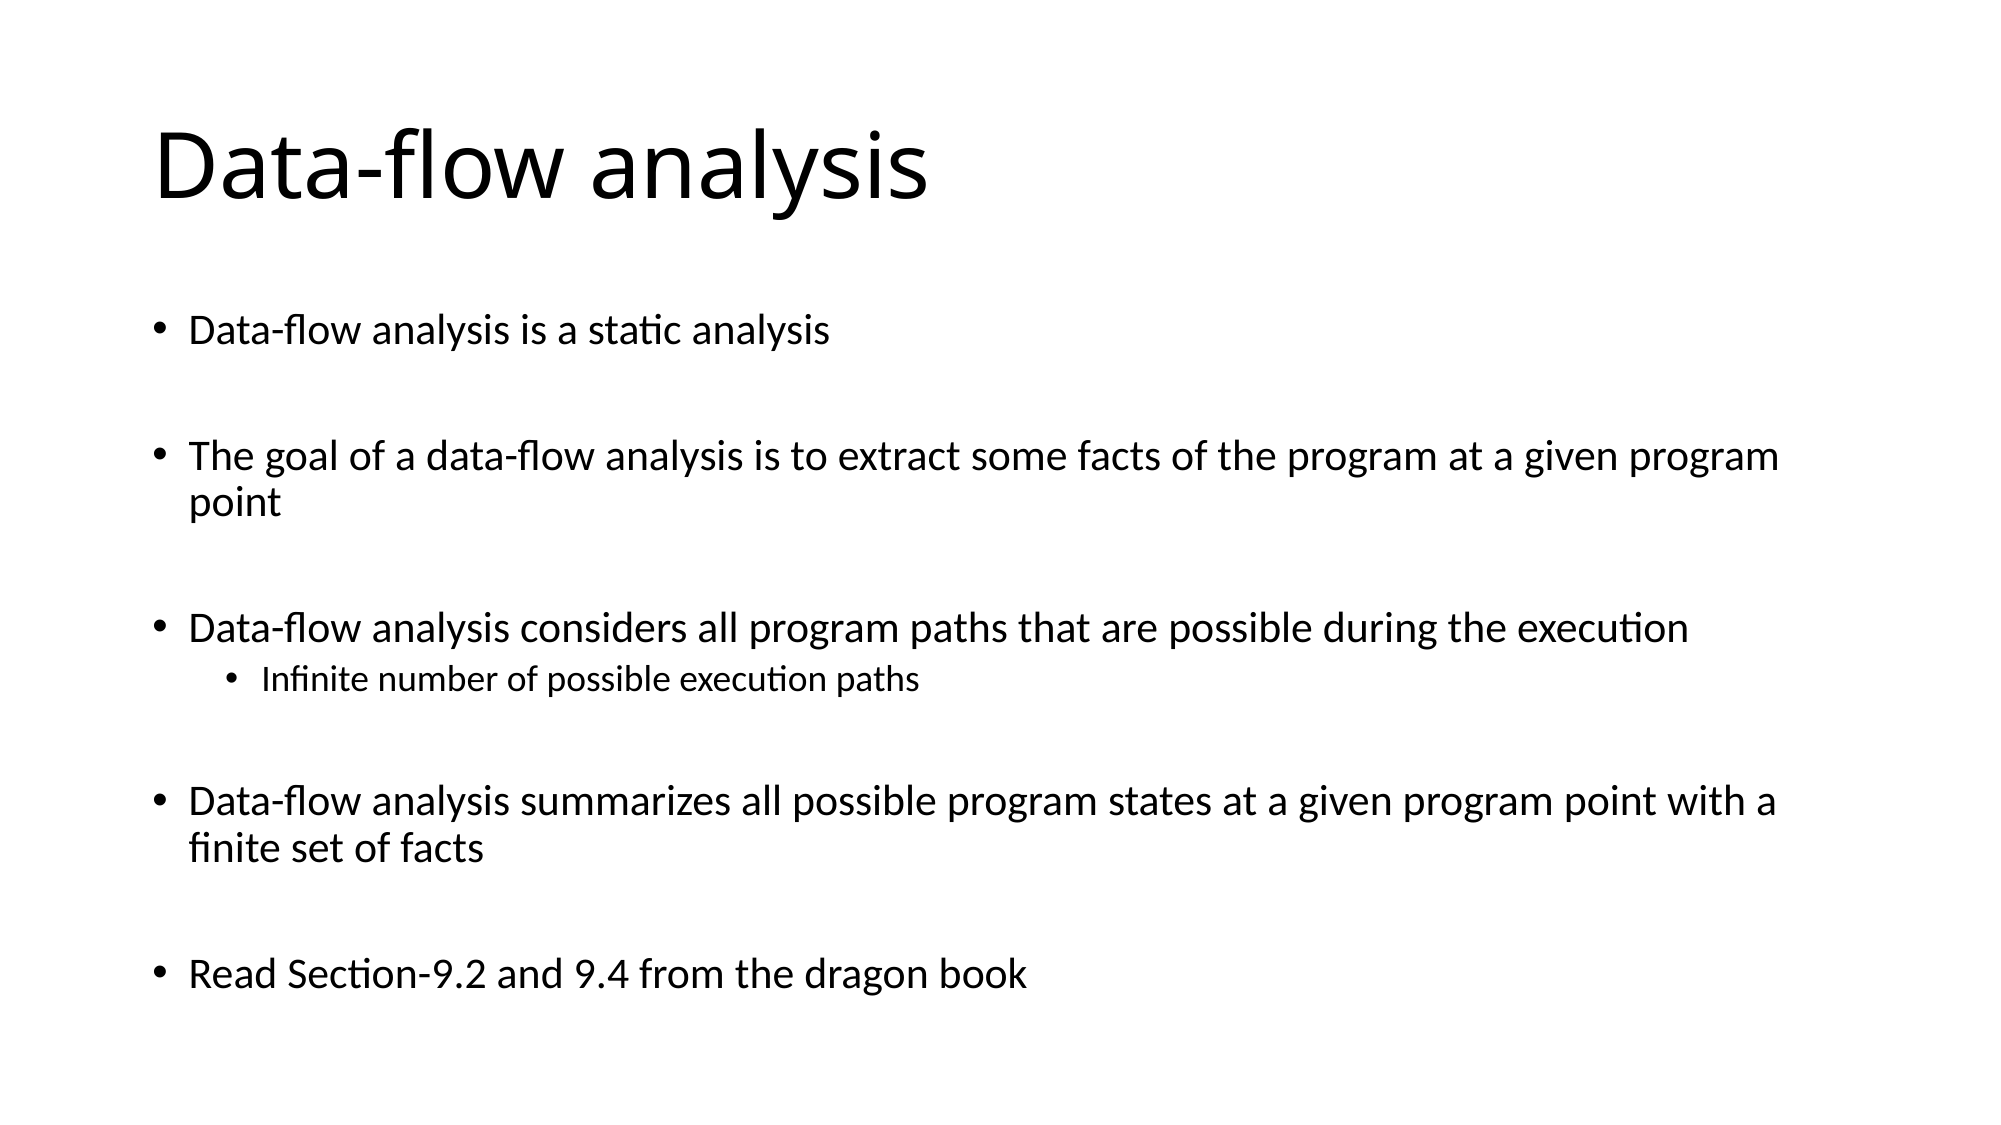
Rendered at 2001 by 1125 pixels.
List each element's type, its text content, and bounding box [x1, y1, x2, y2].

title Data-flow analysis [137, 59, 1863, 278]
list Data-flow analysis is a static analysis The goal of a data-flow analysis is to extract some facts of the program at a given program point Data-flow analysis considers all program paths that are possible during the execution Infinite number of possible execution paths Data-flow analysis summarizes all possible program states at a given program point with a finite set of facts Read Section-9.2 and 9.4 from the dragon book [137, 299, 1863, 1014]
